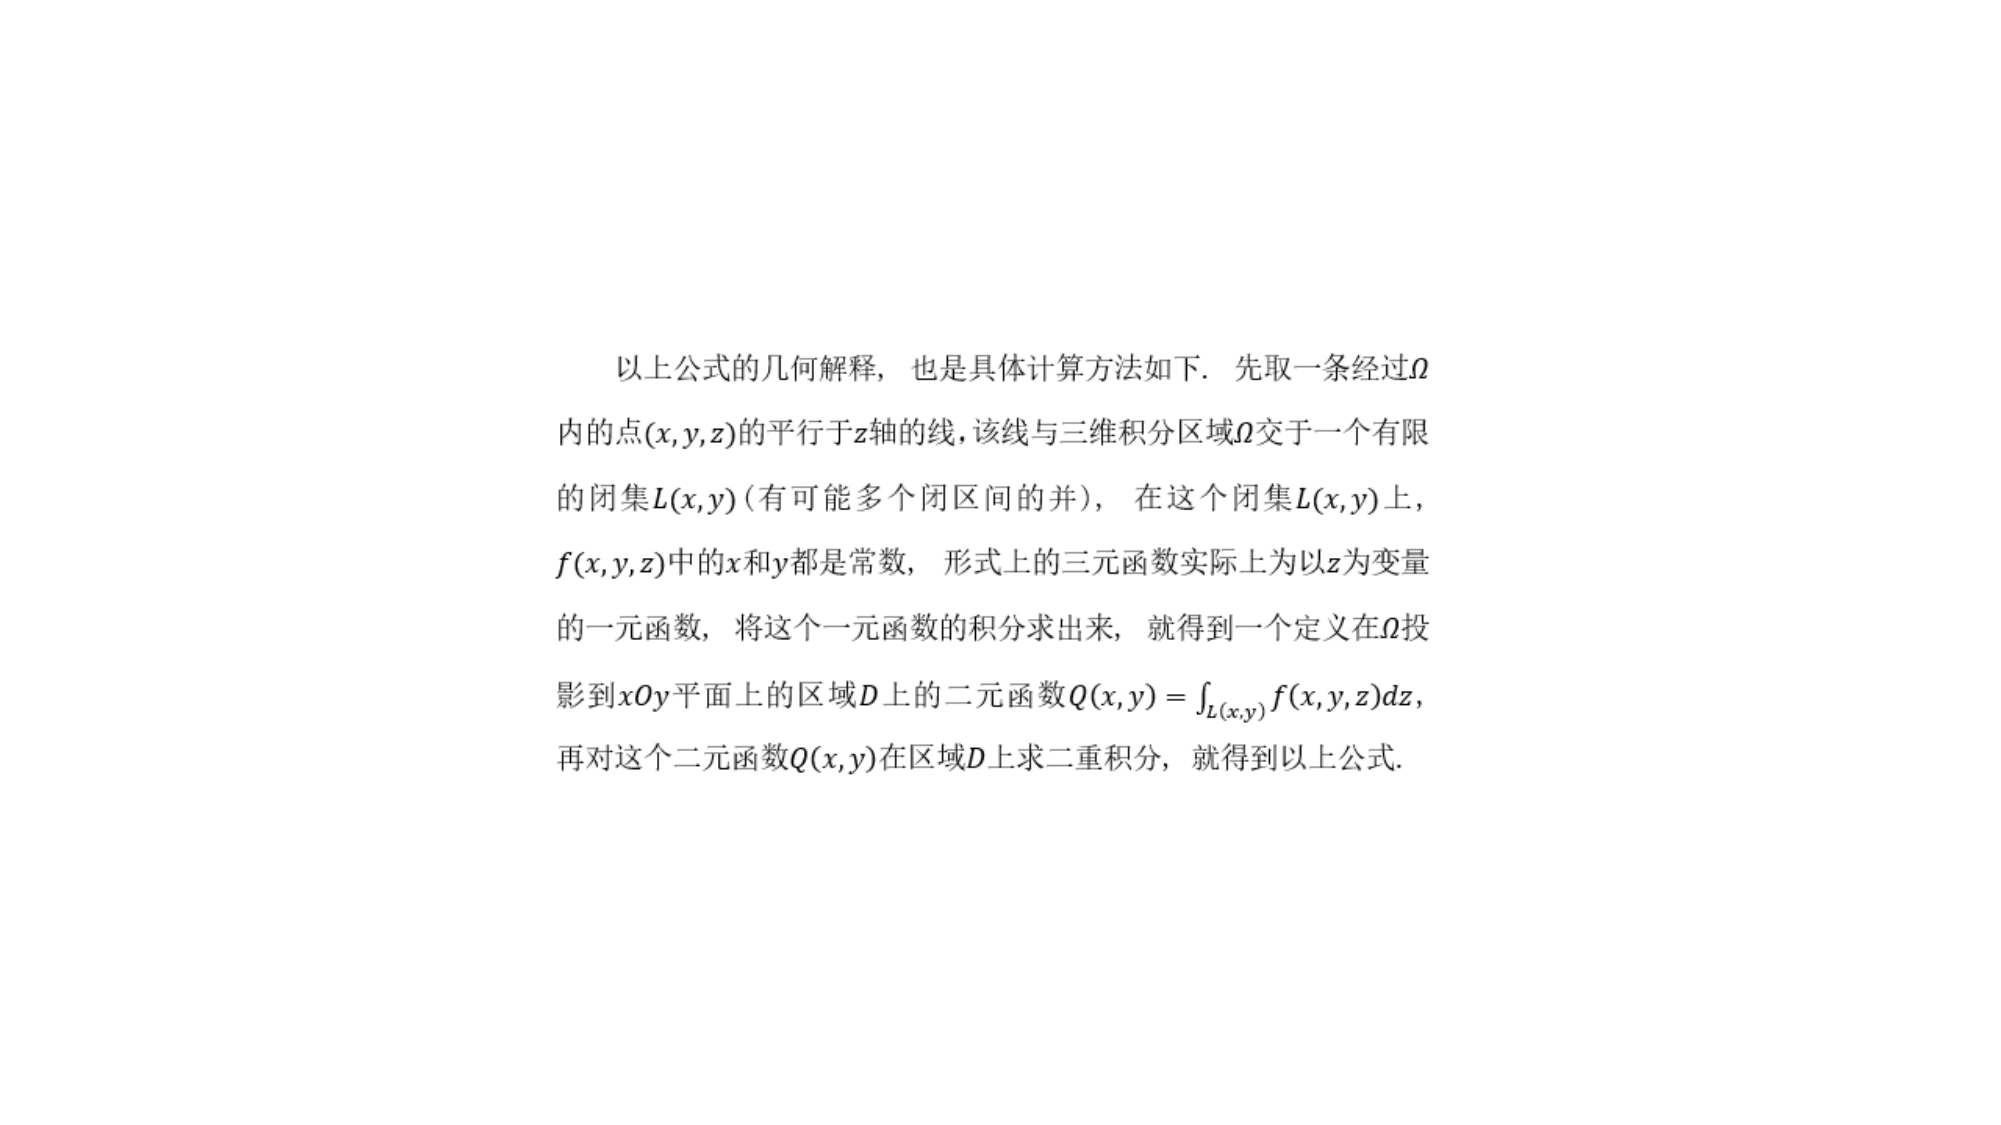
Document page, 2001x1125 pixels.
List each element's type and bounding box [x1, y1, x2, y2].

picture [545, 313, 1455, 812]
